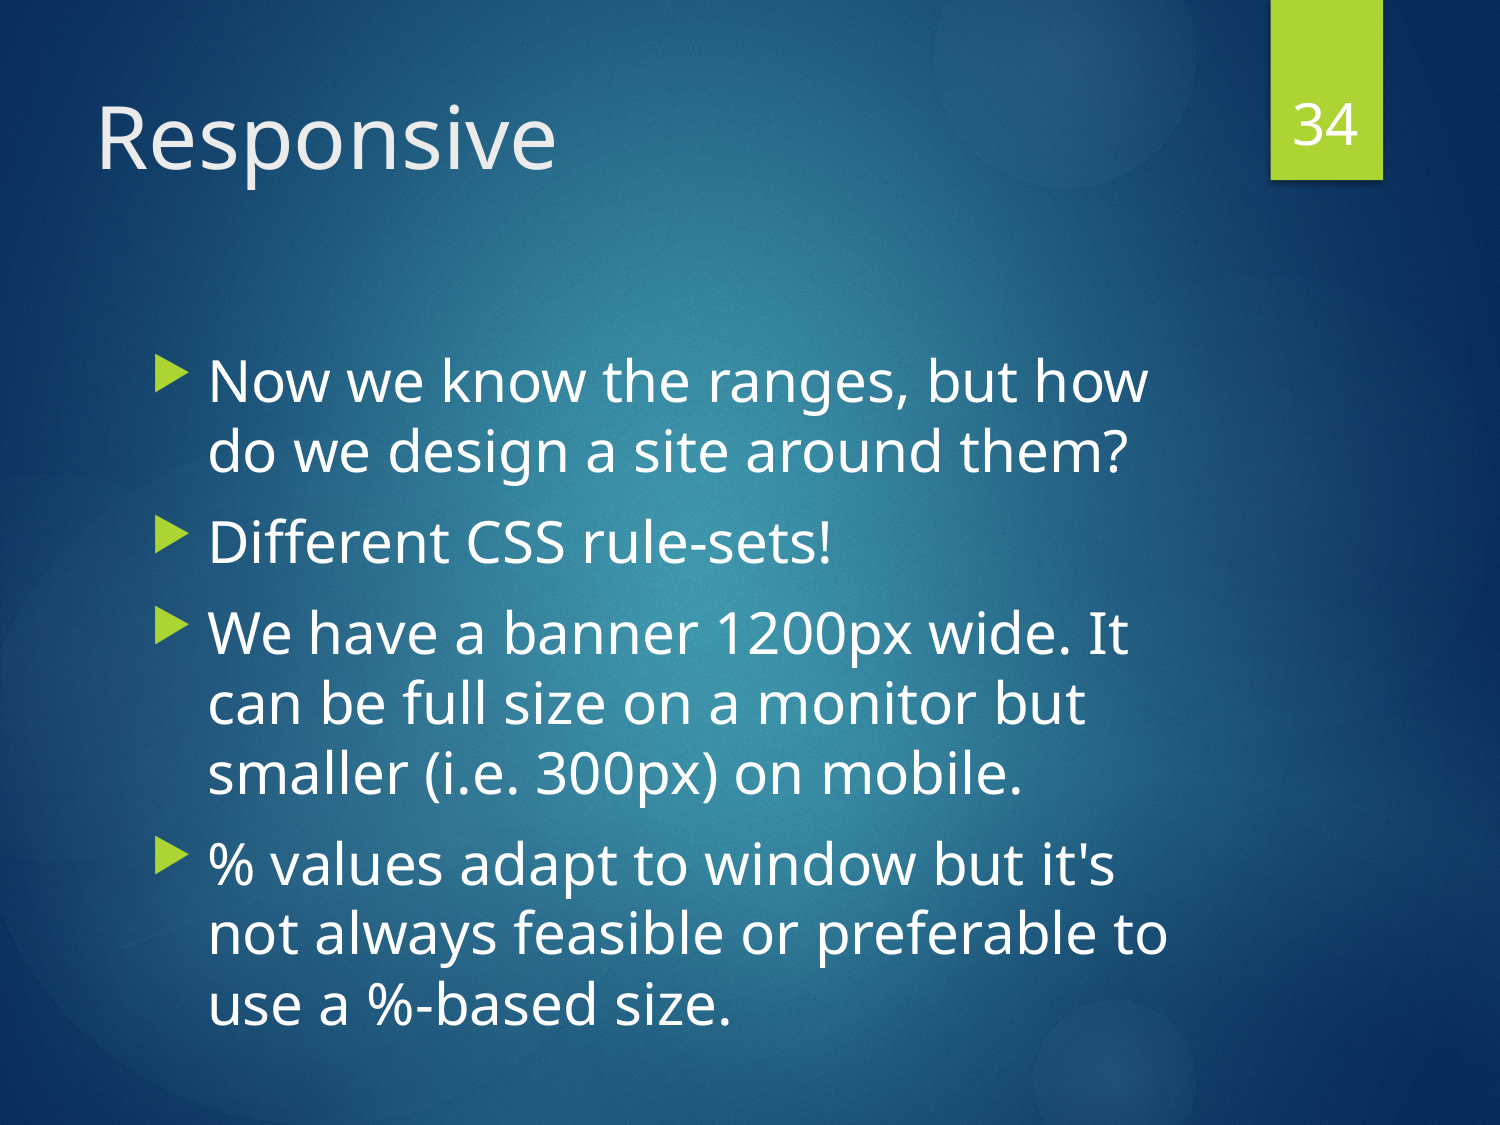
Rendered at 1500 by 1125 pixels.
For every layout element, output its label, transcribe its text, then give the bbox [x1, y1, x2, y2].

list Now we know the ranges, but how do we design a site around them? Different CSS rule-sets! We have a banner 1200px wide. It can be full size on a monitor but smaller (i.e. 300px) on mobile. % values adapt to window but it's not always feasible or preferable to use a %-based size. [135, 336, 1237, 1025]
slide_number 34 [1273, 48, 1378, 175]
title Responsive [79, 74, 1237, 304]
